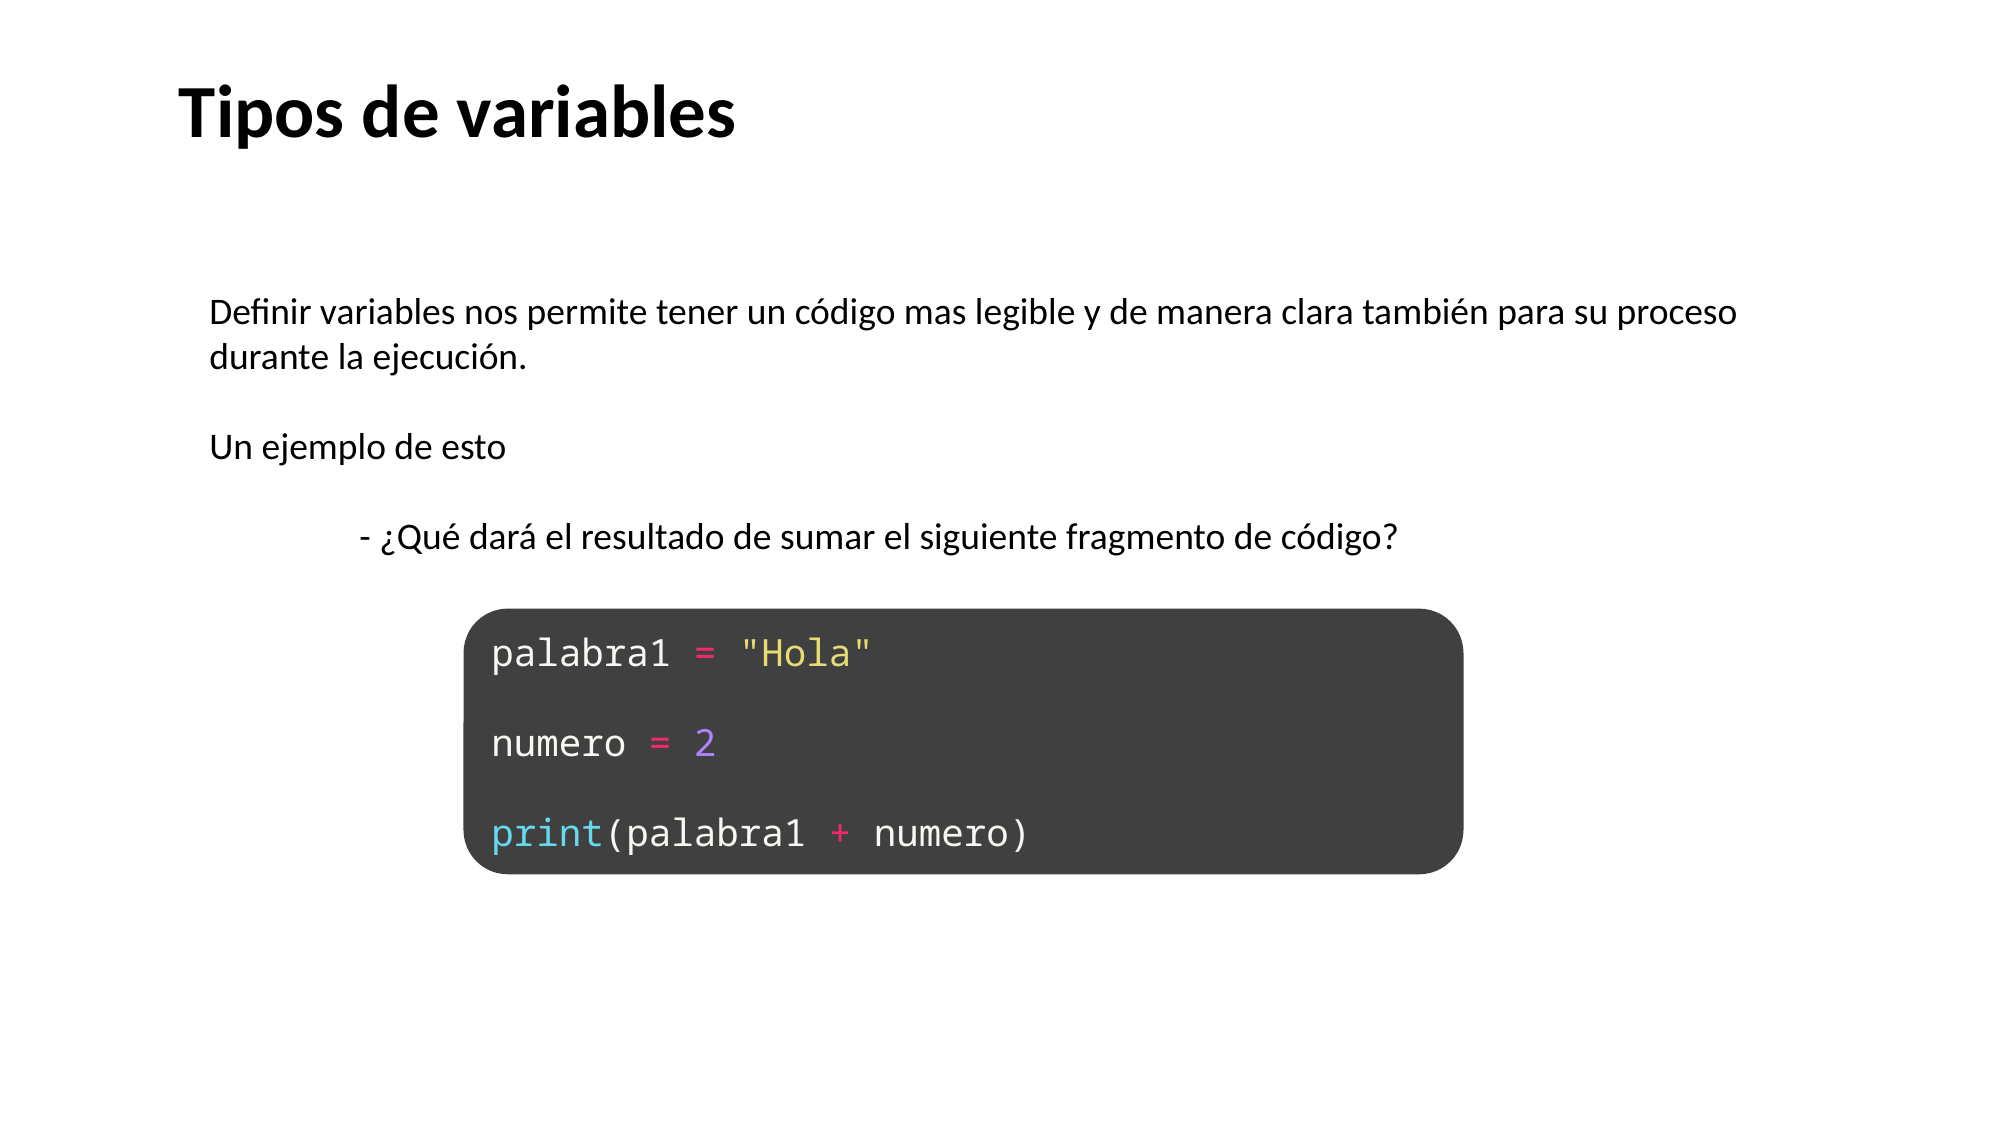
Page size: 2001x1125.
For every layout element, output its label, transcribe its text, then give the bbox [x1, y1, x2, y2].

text_box Definir variables nos permite tener un código mas legible y de manera clara también para su proceso durante la ejecución. Un ejemplo de esto - ¿Qué dará el resultado de sumar el siguiente fragmento de código? [194, 279, 1831, 655]
text_box Tipos de variables [164, 54, 1046, 250]
text_box palabra1 = "Hola" numero = 2 print(palabra1 + numero) [463, 608, 1464, 875]
